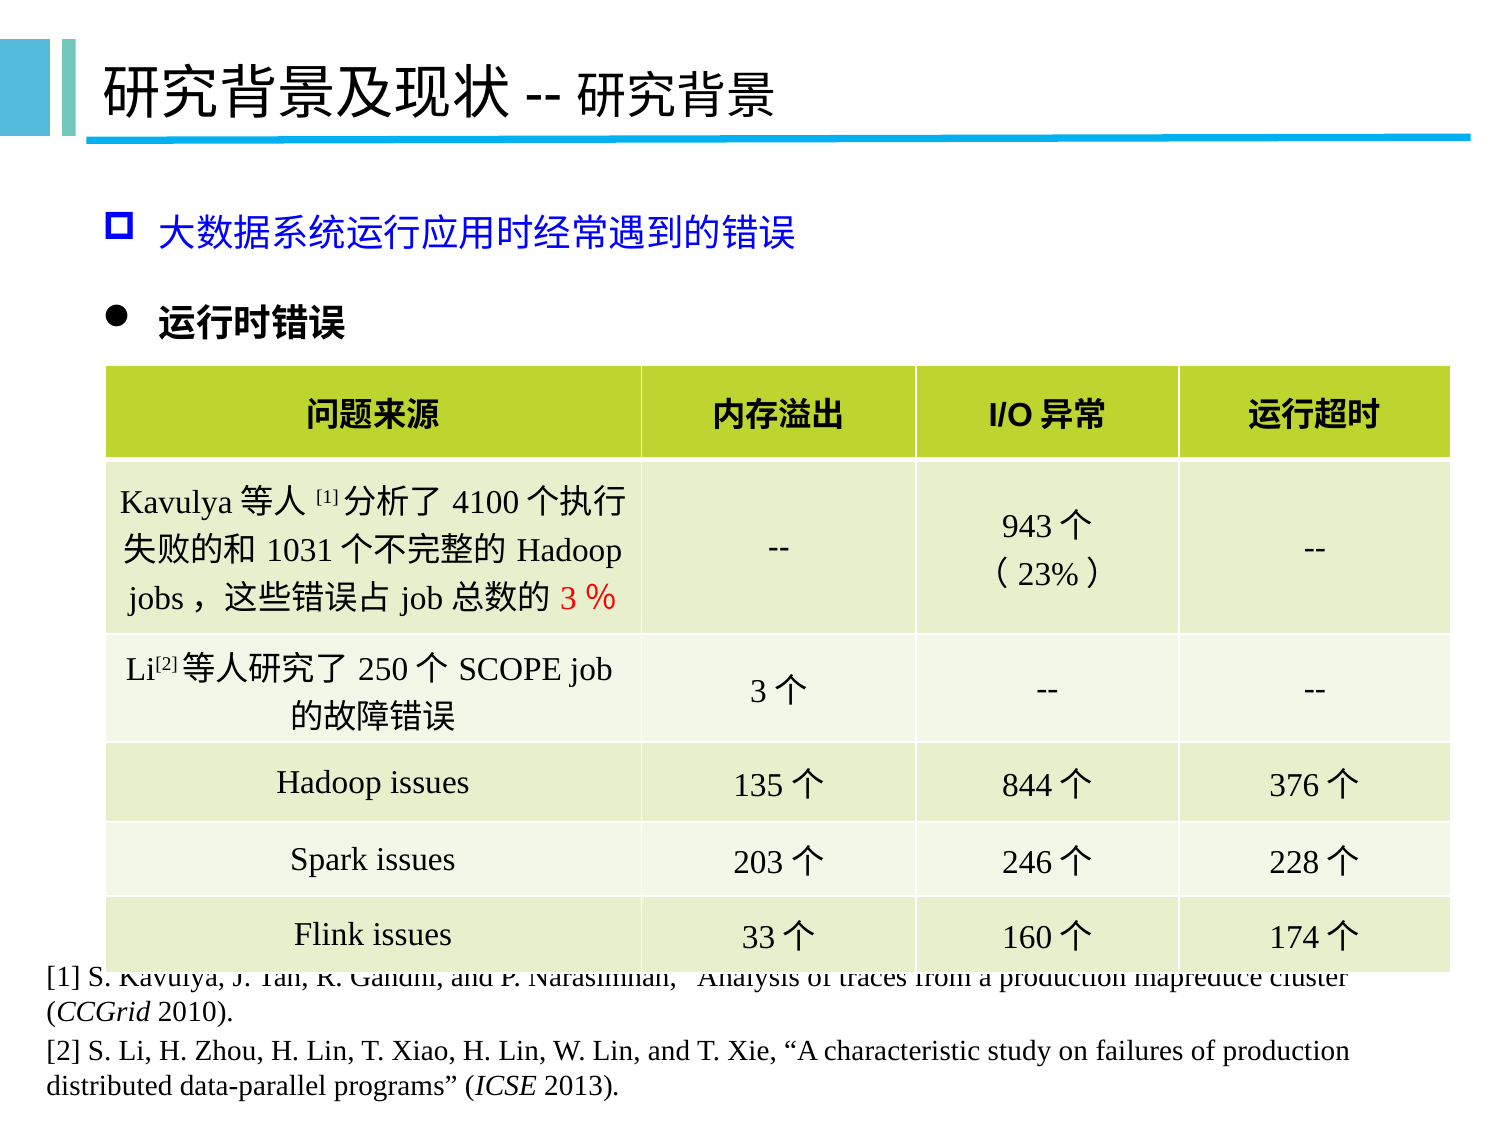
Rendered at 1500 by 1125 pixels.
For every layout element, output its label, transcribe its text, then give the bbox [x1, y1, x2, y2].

table_cell Flink issues [106, 897, 641, 972]
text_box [86, 137, 1471, 141]
table_cell 33个 [642, 897, 915, 972]
table_header 问题来源 [106, 366, 641, 457]
table_cell 135个 [642, 743, 915, 821]
table_cell -- [1180, 462, 1450, 633]
title 研究背景及现状--研究背景 [87, 39, 1451, 136]
table_cell 160个 [917, 897, 1178, 972]
table_cell 376个 [1180, 743, 1450, 821]
table_cell 203个 [642, 823, 915, 895]
table_cell Kavulya等人[1]分析了4100个执行失败的和1031个不完整的Hadoop jobs，这些错误占job总数的3％ [106, 462, 641, 633]
table_header 内存溢出 [642, 366, 915, 457]
text_box [1] S. Kavulya, J. Tan, R. Gandhi, and P. Narasimhan, “Analysis of traces from a production mapreduce cluster” (CCGrid 2010). [2] S. Li, H. Zhou, H. Lin, T. Xiao, H. Lin, W. Lin, and T. Xie, “A characteristic study on failures of production distributed data-parallel programs” (ICSE 2013). [31, 950, 1487, 1109]
table_cell -- [917, 635, 1178, 741]
table_cell 844个 [917, 743, 1178, 821]
table_cell -- [642, 462, 915, 633]
table_cell -- [1180, 635, 1450, 741]
table_header I/O异常 [917, 366, 1178, 457]
table_cell 174个 [1180, 897, 1450, 972]
table_cell 228个 [1180, 823, 1450, 895]
table_cell 3个 [642, 635, 915, 741]
table_cell Spark issues [106, 823, 641, 895]
table_cell 943个（23%） [917, 462, 1178, 633]
table_cell 246个 [917, 823, 1178, 895]
table_header 运行超时 [1180, 366, 1450, 457]
text_box 大数据系统运行应用时经常遇到的错误 运行时错误 [87, 201, 1471, 450]
table_cell Li[2]等人研究了250个SCOPE job的故障错误 [106, 635, 641, 741]
table_cell Hadoop issues [106, 743, 641, 821]
